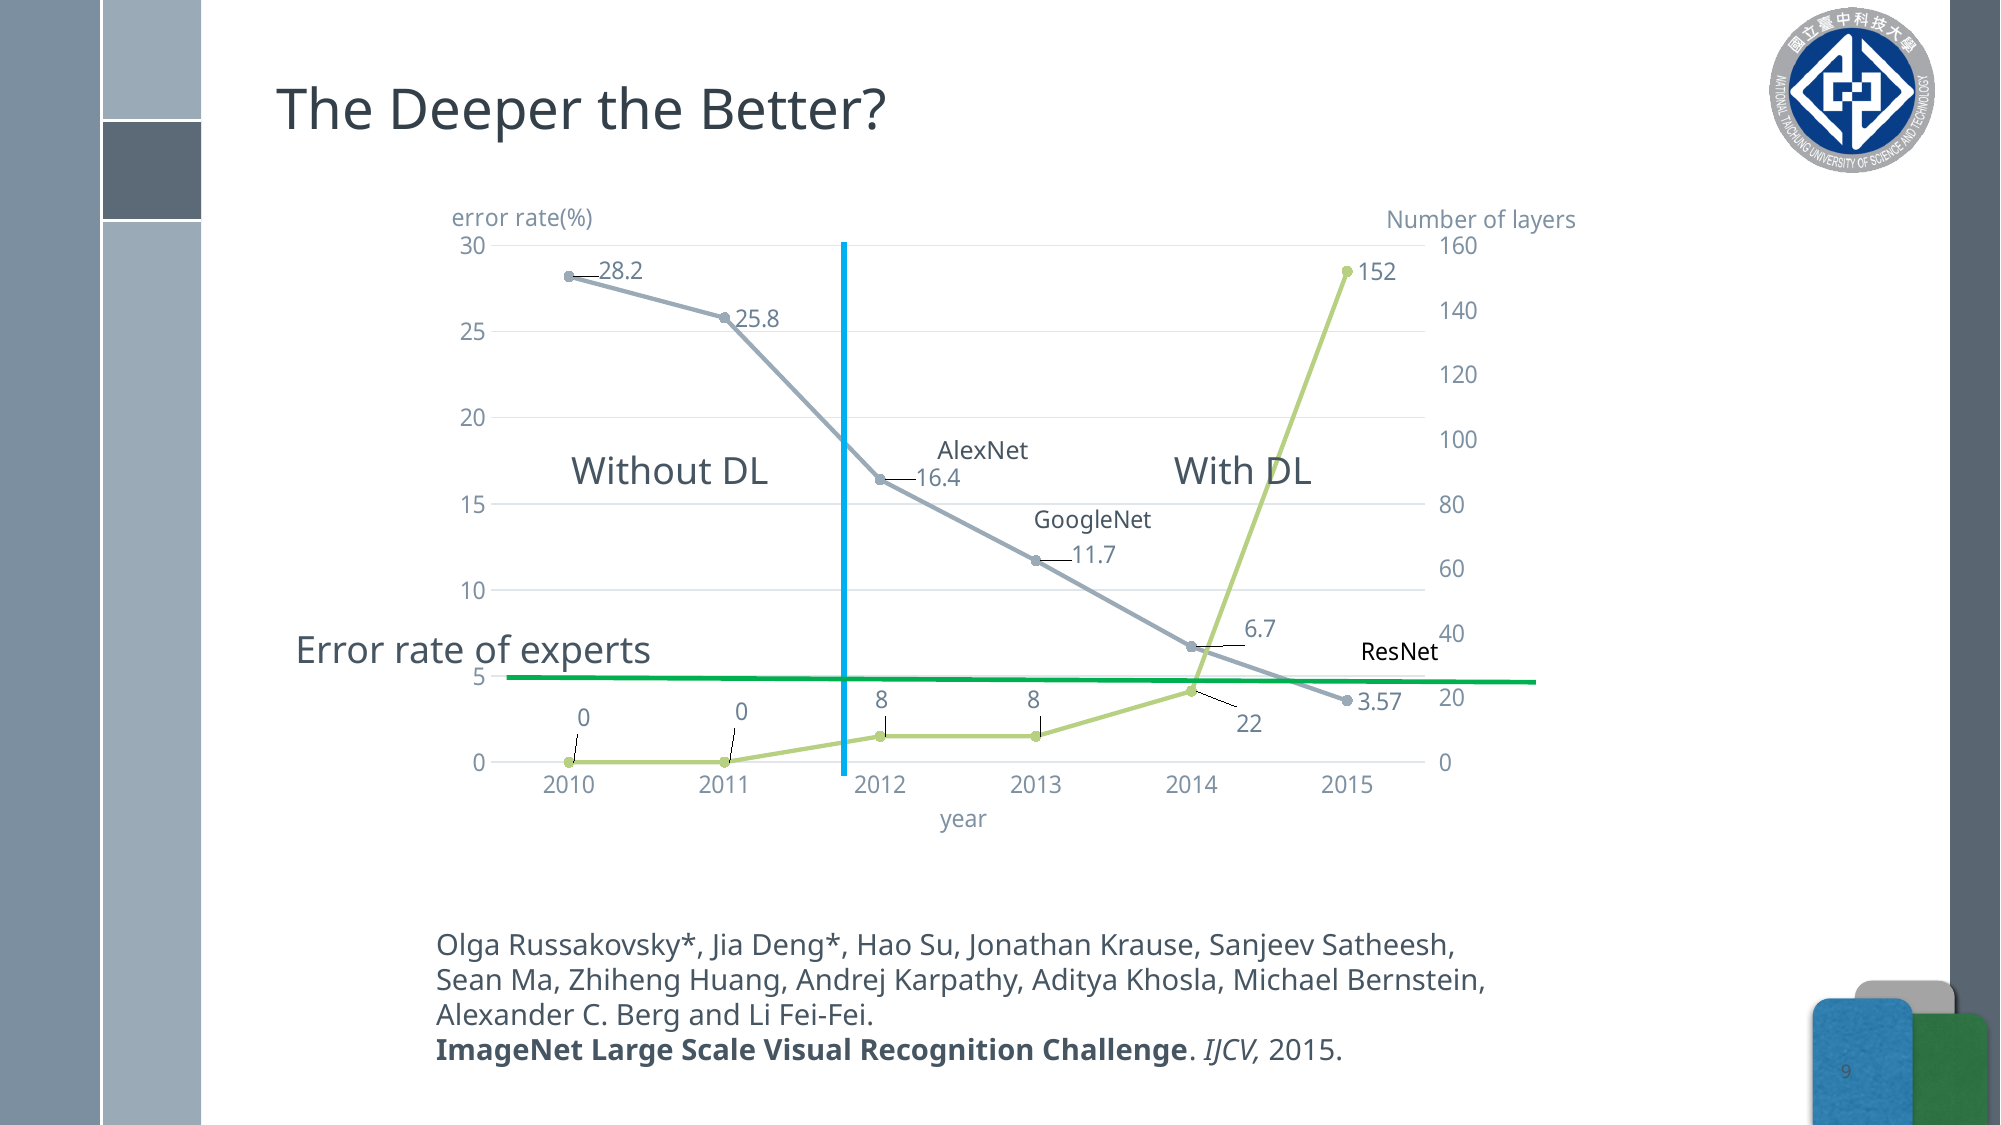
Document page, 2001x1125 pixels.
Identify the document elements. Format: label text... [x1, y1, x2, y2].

slide_number 9 [1766, 1042, 1867, 1103]
picture [1812, 998, 1988, 1125]
title The Deeper the Better? [261, 29, 1867, 149]
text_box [506, 677, 1536, 683]
picture [1769, 7, 1935, 173]
chart [445, 189, 1582, 843]
text_box Olga Russakovsky*, Jia Deng*, Hao Su, Jonathan Krause, Sanjeev Satheesh, Sean Ma, Zhiheng Huang, Andrej Karpathy, Aditya Khosla, Michael Bernstein, Alexander C. Berg and Li Fei-Fei. ImageNet Large Scale Visual Recognition Challenge. IJCV, 2015. [421, 918, 1510, 1125]
text_box Error rate of experts [280, 618, 445, 679]
